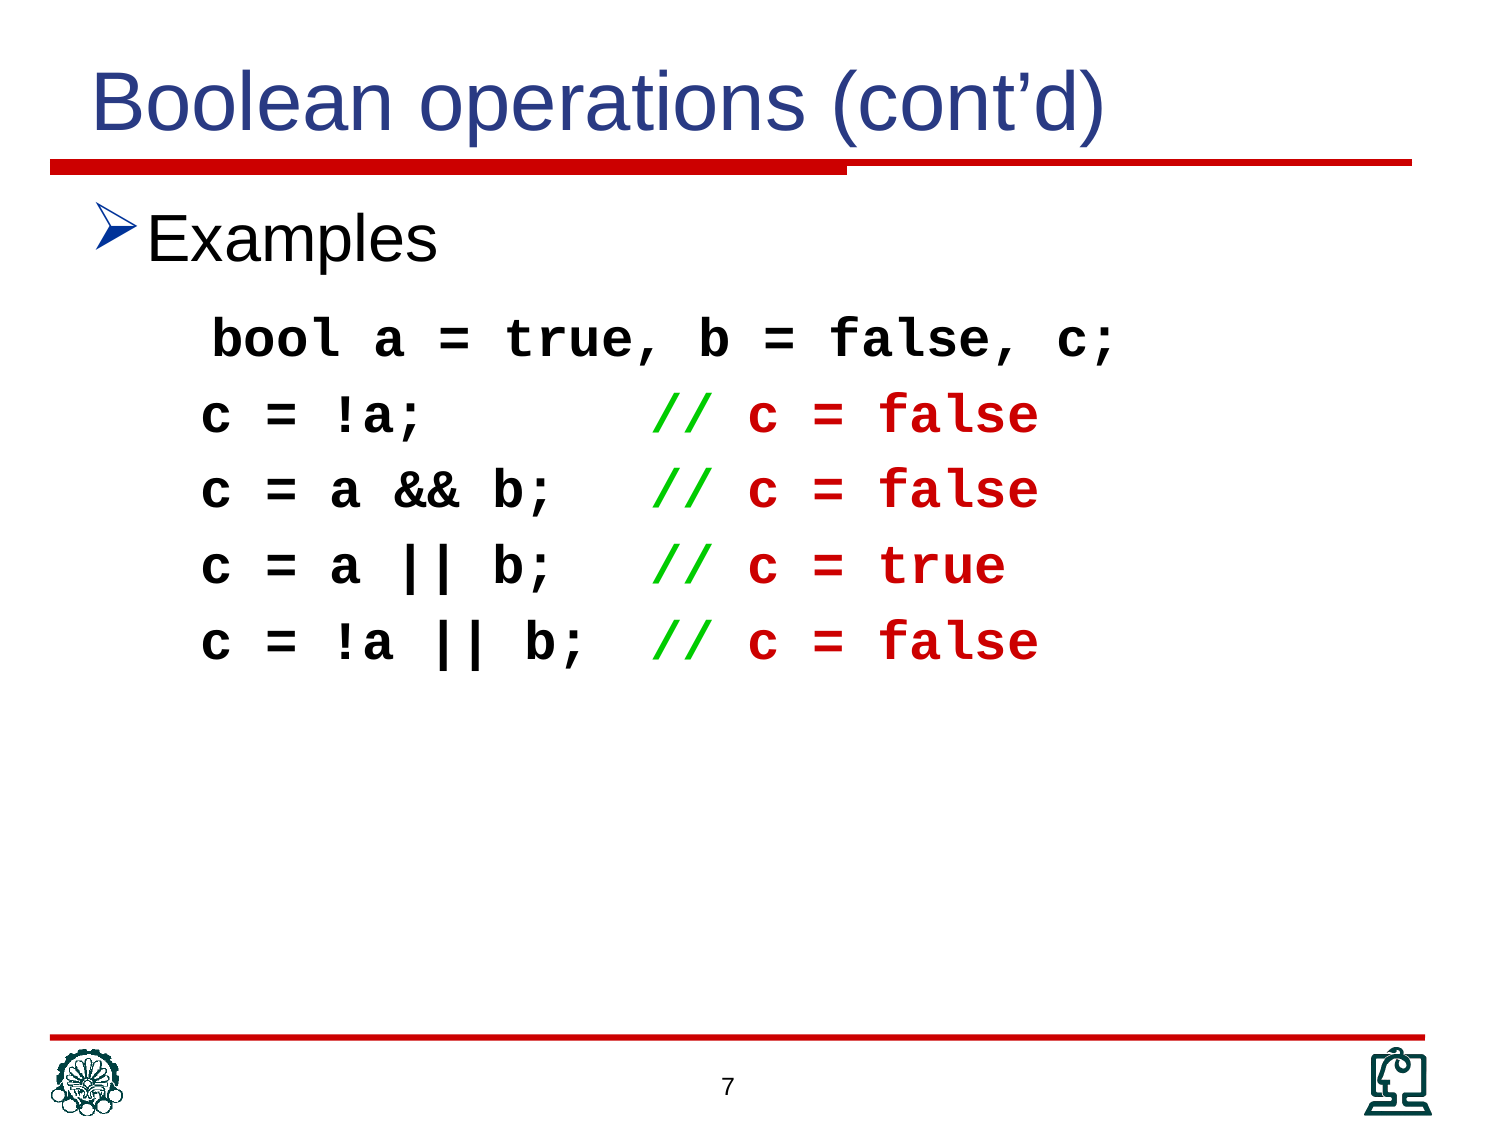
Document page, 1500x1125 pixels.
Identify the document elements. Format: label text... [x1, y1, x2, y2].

picture [1362, 1045, 1438, 1119]
list Examples bool a = true, b = false, c; c = !a; // c = false c = a && b; // c = false c = a || b; // c = true c = !a || b; // c = false [75, 187, 1425, 994]
picture [50, 1047, 125, 1118]
slide_number 7 [649, 1062, 751, 1103]
title Boolean operations (cont’d) [75, 24, 1425, 155]
